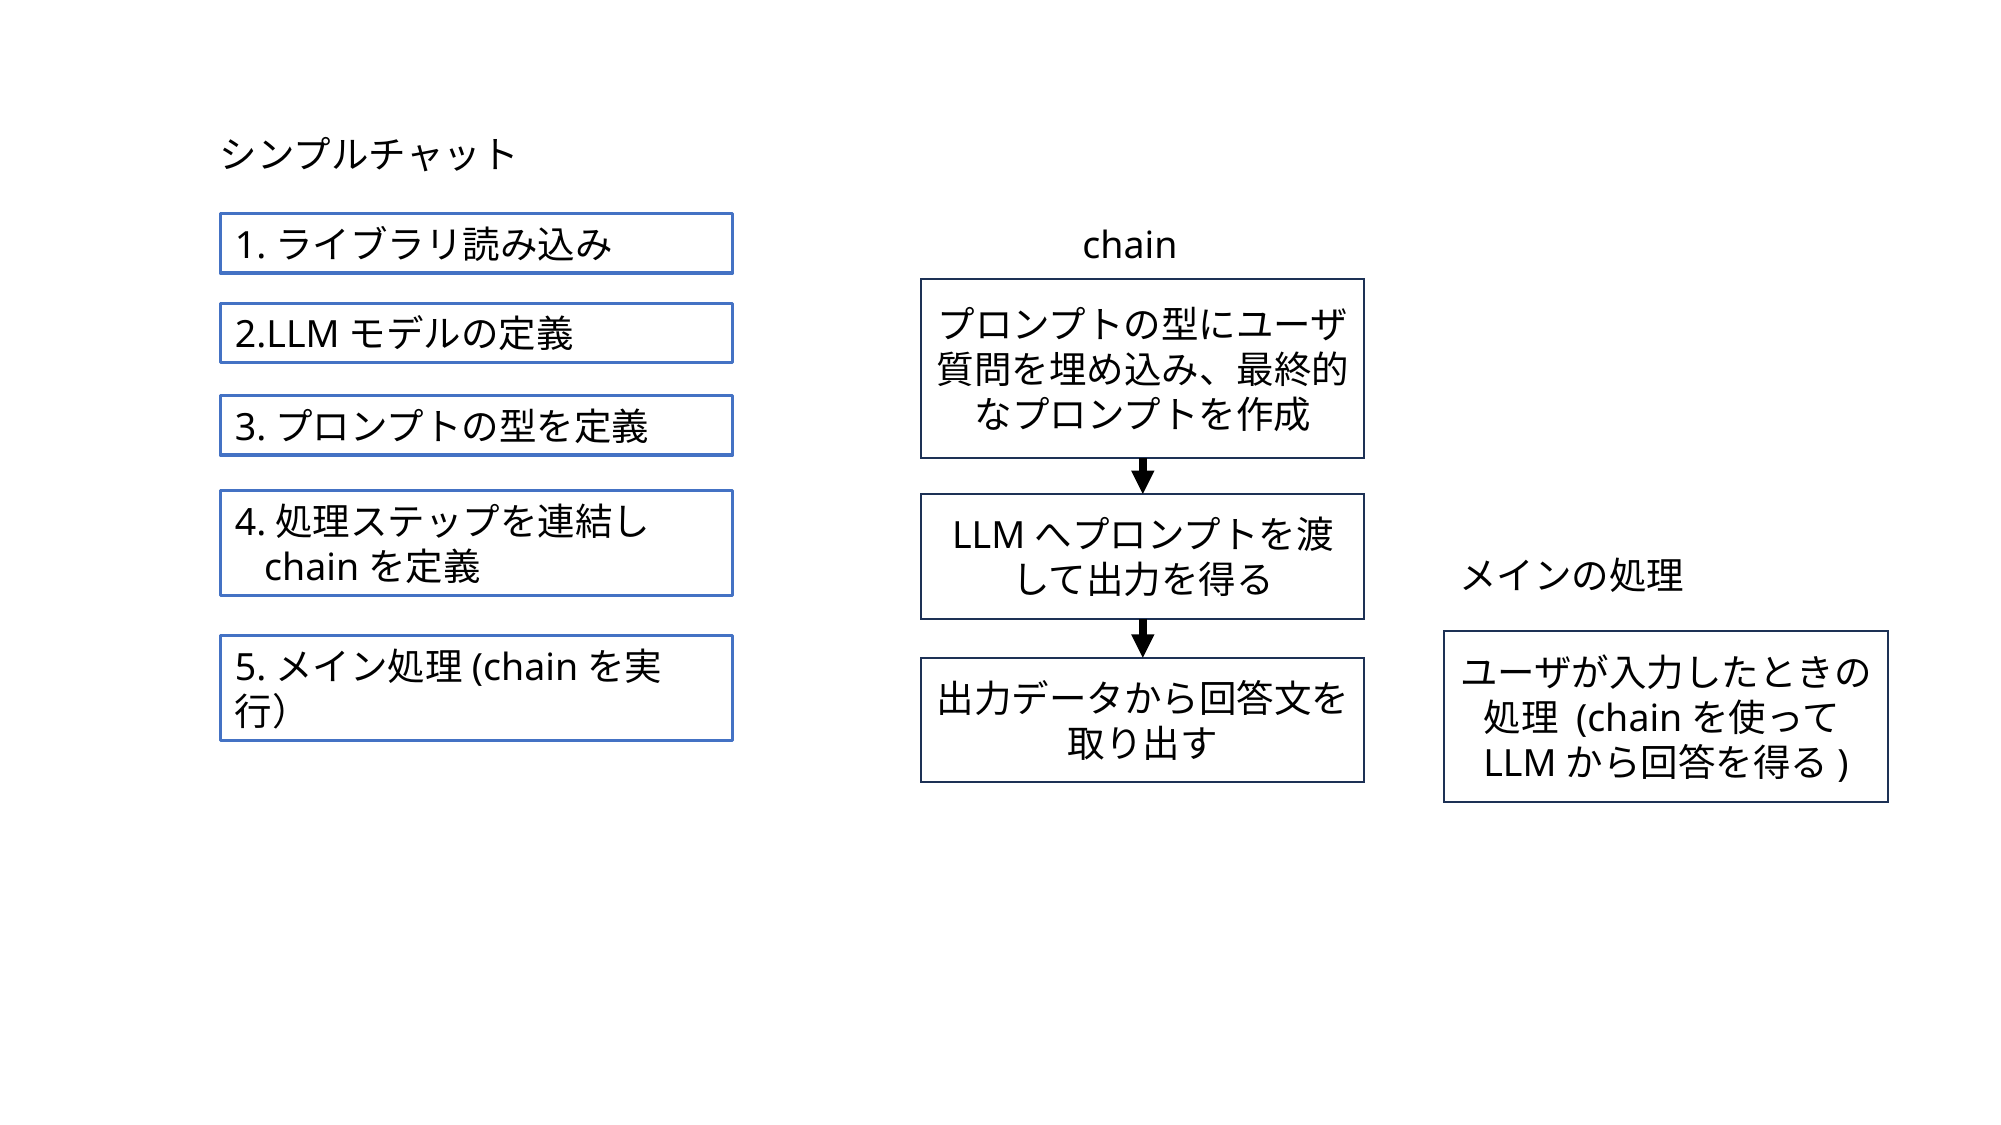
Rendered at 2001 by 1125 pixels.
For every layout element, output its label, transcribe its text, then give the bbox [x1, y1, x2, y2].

text_box 出力データから回答文を取り出す [920, 657, 1365, 783]
text_box 4.処理ステップを連結し chainを定義 [220, 490, 733, 596]
text_box 5.メイン処理(chainを実行） [220, 635, 733, 741]
text_box メインの処理 [1444, 544, 1818, 605]
text_box chain [1067, 213, 1218, 274]
text_box プロンプトの型にユーザ質問を埋め込み、最終的なプロンプトを作成 [920, 278, 1365, 459]
text_box 2.LLMモデルの定義 [220, 303, 733, 363]
text_box 1.ライブラリ読み込み [220, 213, 733, 274]
text_box LLMへプロンプトを渡して出力を得る [920, 493, 1365, 620]
text_box ユーザが入力したときの処理 (chainを使ってLLMから回答を得る) [1443, 630, 1889, 803]
text_box シンプルチャット [205, 123, 793, 184]
text_box 3.プロンプトの型を定義 [220, 395, 733, 456]
